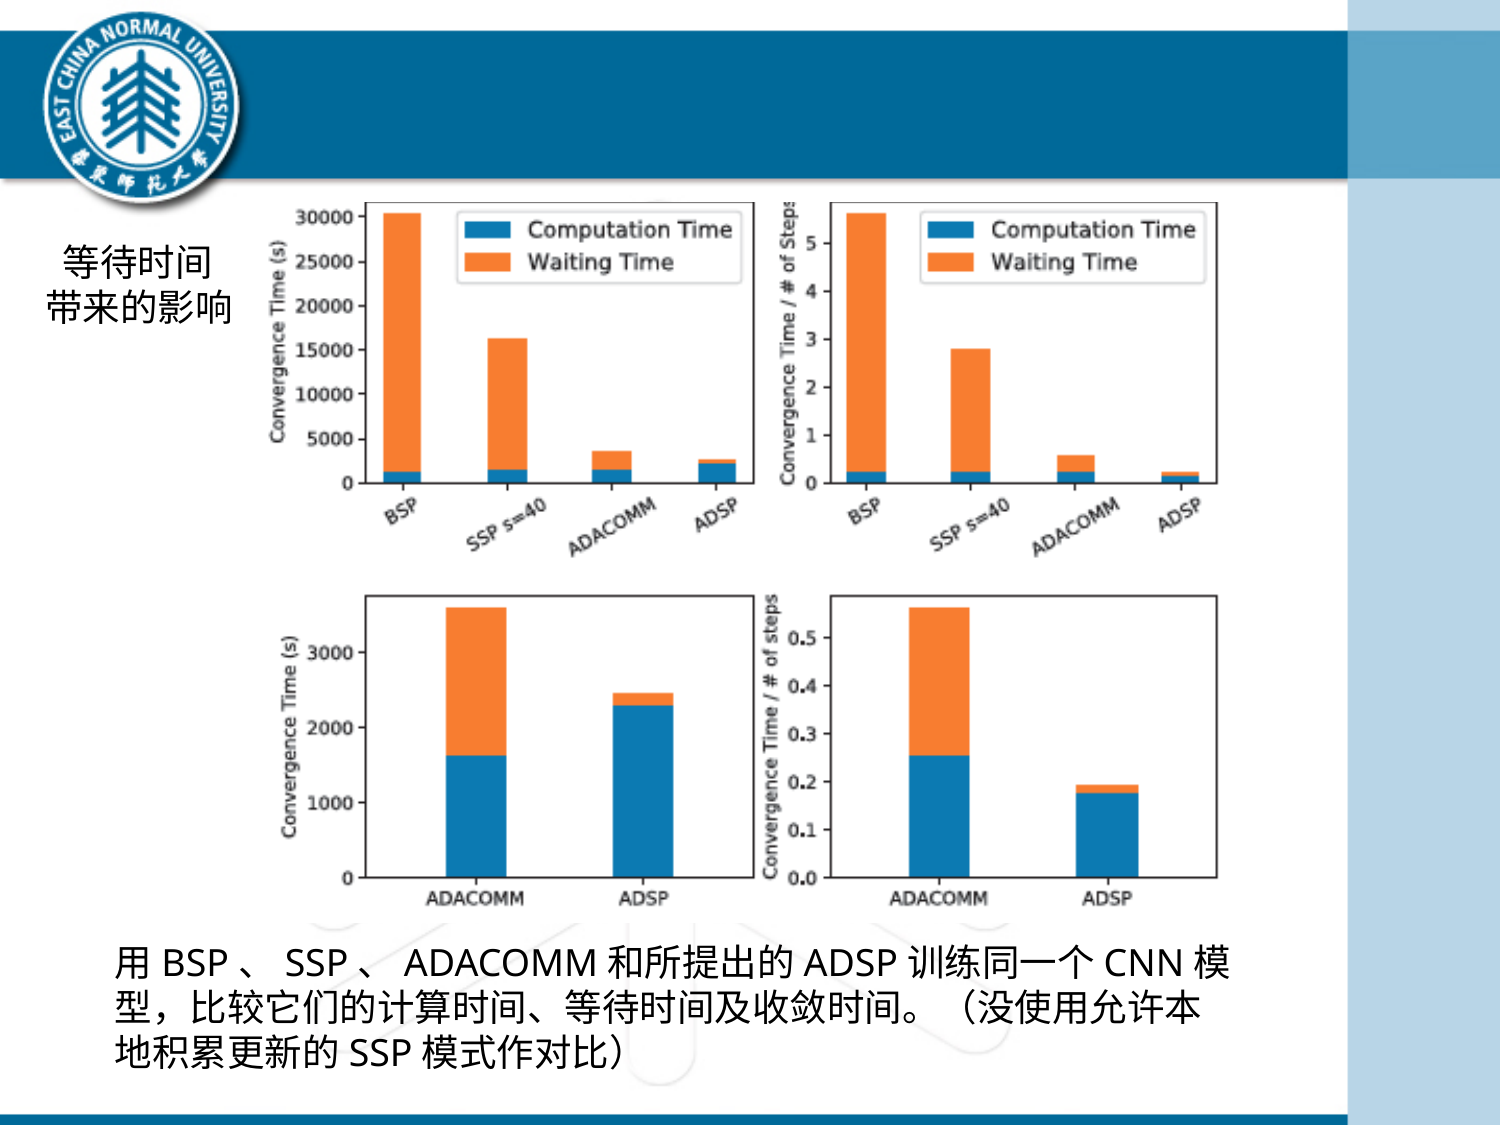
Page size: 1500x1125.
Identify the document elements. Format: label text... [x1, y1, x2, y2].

text_box 等待时间 带来的影响 [30, 231, 248, 337]
text_box 用BSP、SSP、ADACOMM和所提出的ADSP训练同一个CNN模型，比较它们的计算时间、等待时间及收敛时间。（没使用允许本地积累更新的SSP模式作对比） [100, 931, 1247, 1082]
picture [0, 0, 1500, 1125]
